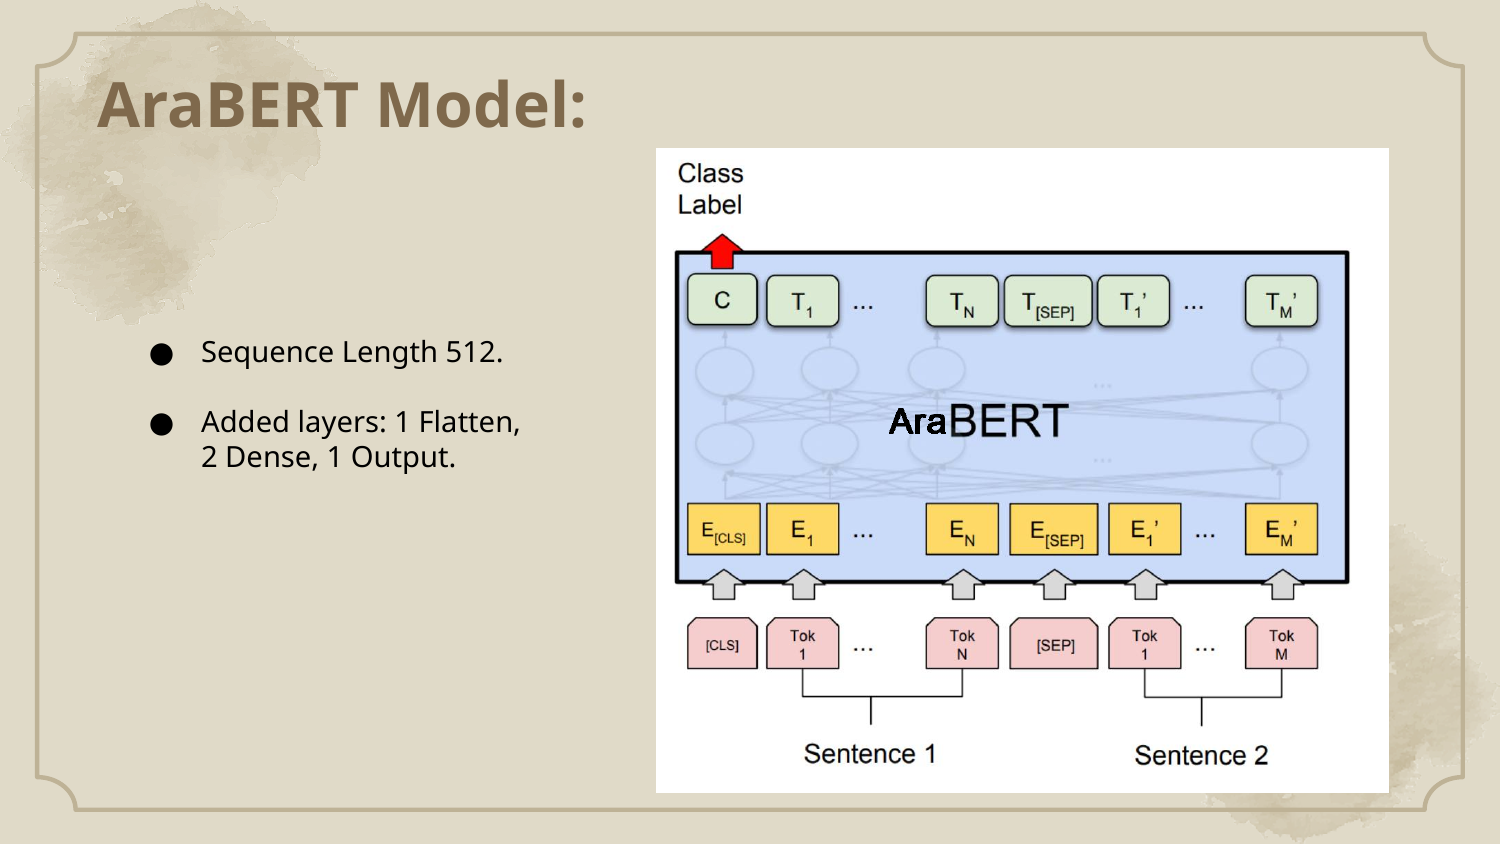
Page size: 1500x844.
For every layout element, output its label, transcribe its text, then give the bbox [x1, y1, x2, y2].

title AraBERT Model: [82, 72, 1349, 133]
text_box Sequence Length 512. Added layers: 1 Flatten, 2 Dense, 1 Output. [110, 318, 542, 524]
picture [656, 148, 1390, 793]
